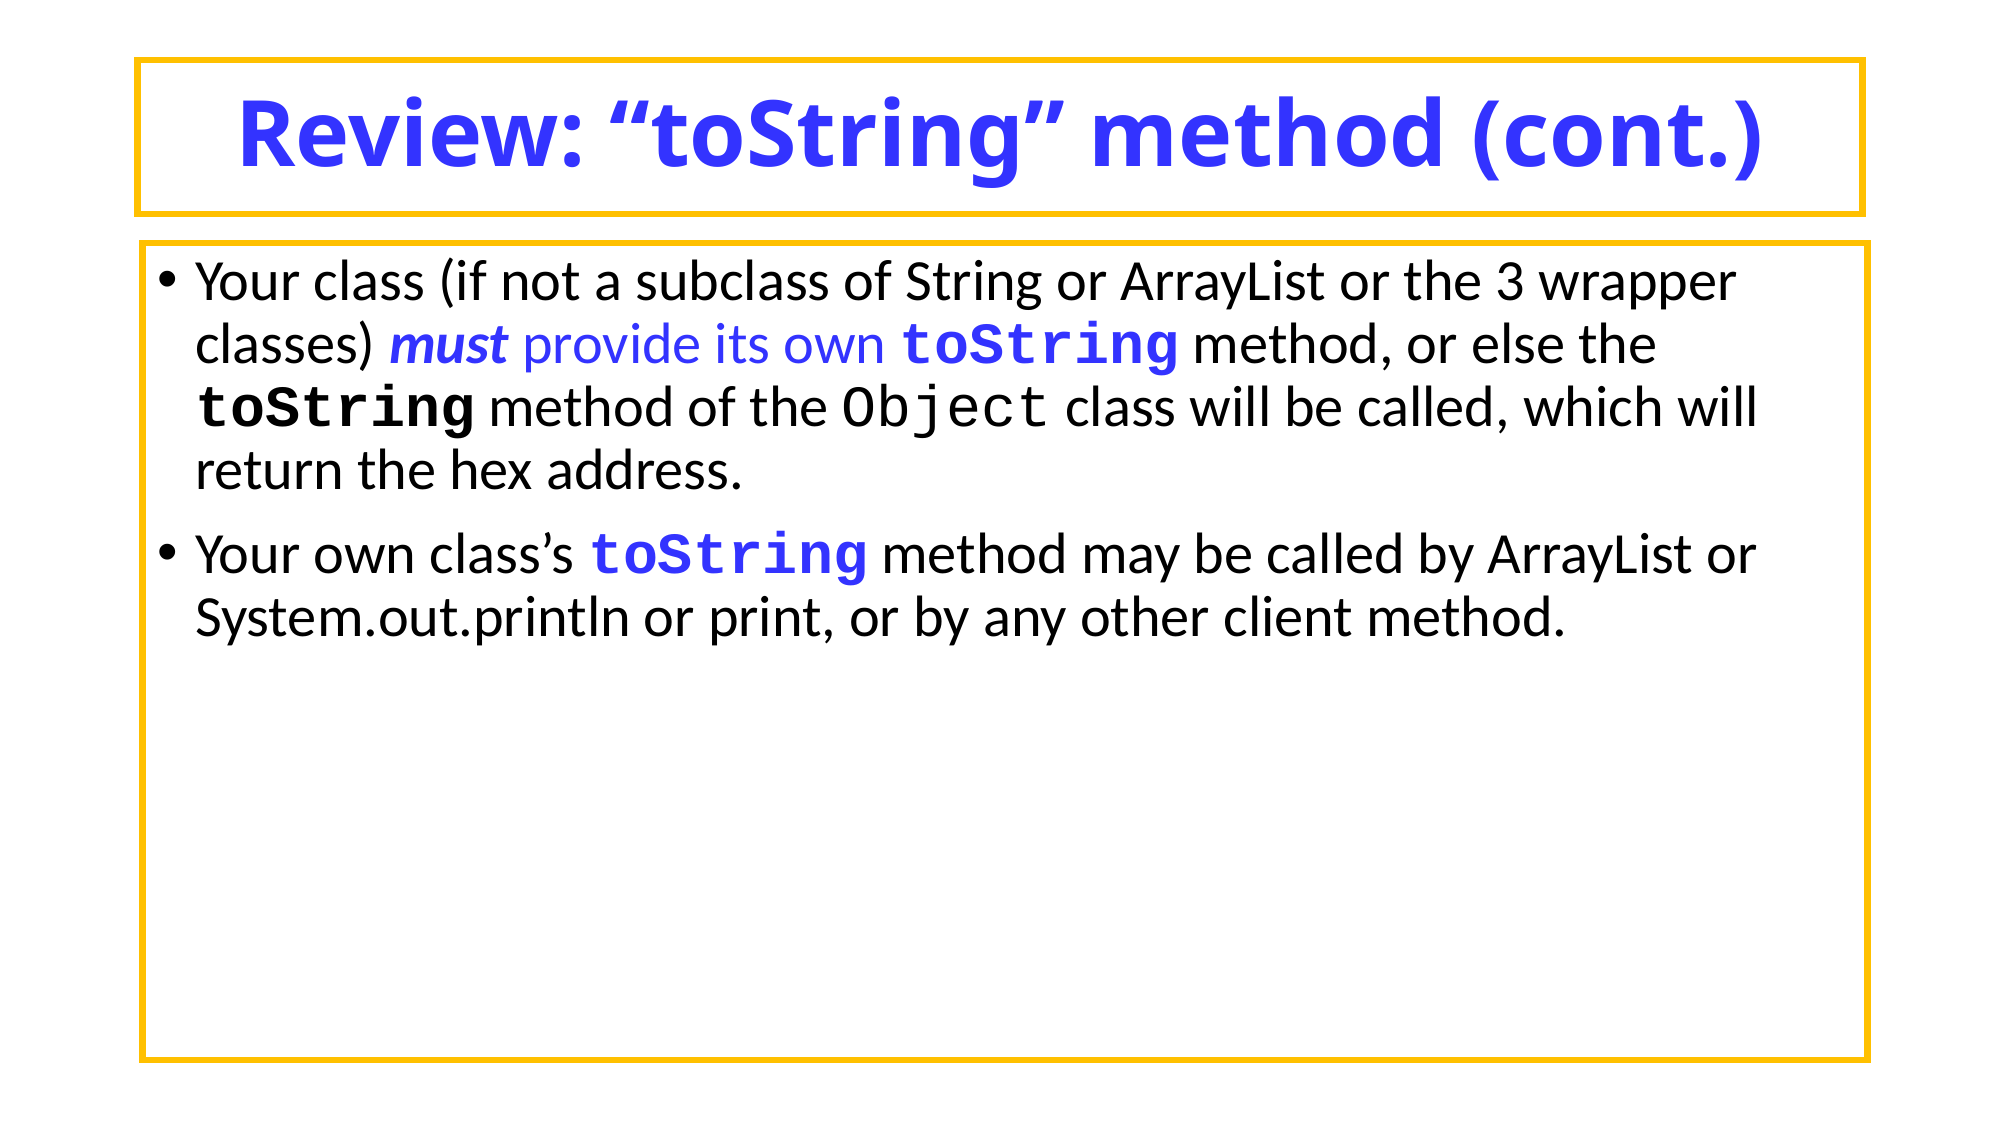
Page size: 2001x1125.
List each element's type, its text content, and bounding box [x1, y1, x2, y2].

list Your class (if not a subclass of String or ArrayList or the 3 wrapper classes) must provide its own toString method, or else the toString method of the Object class will be called, which will return the hex address. Your own class’s toString method may be called by ArrayList or System.out.println or print, or by any other client method. [142, 242, 1868, 1060]
title Review: “toString” method (cont.) [137, 59, 1863, 214]
